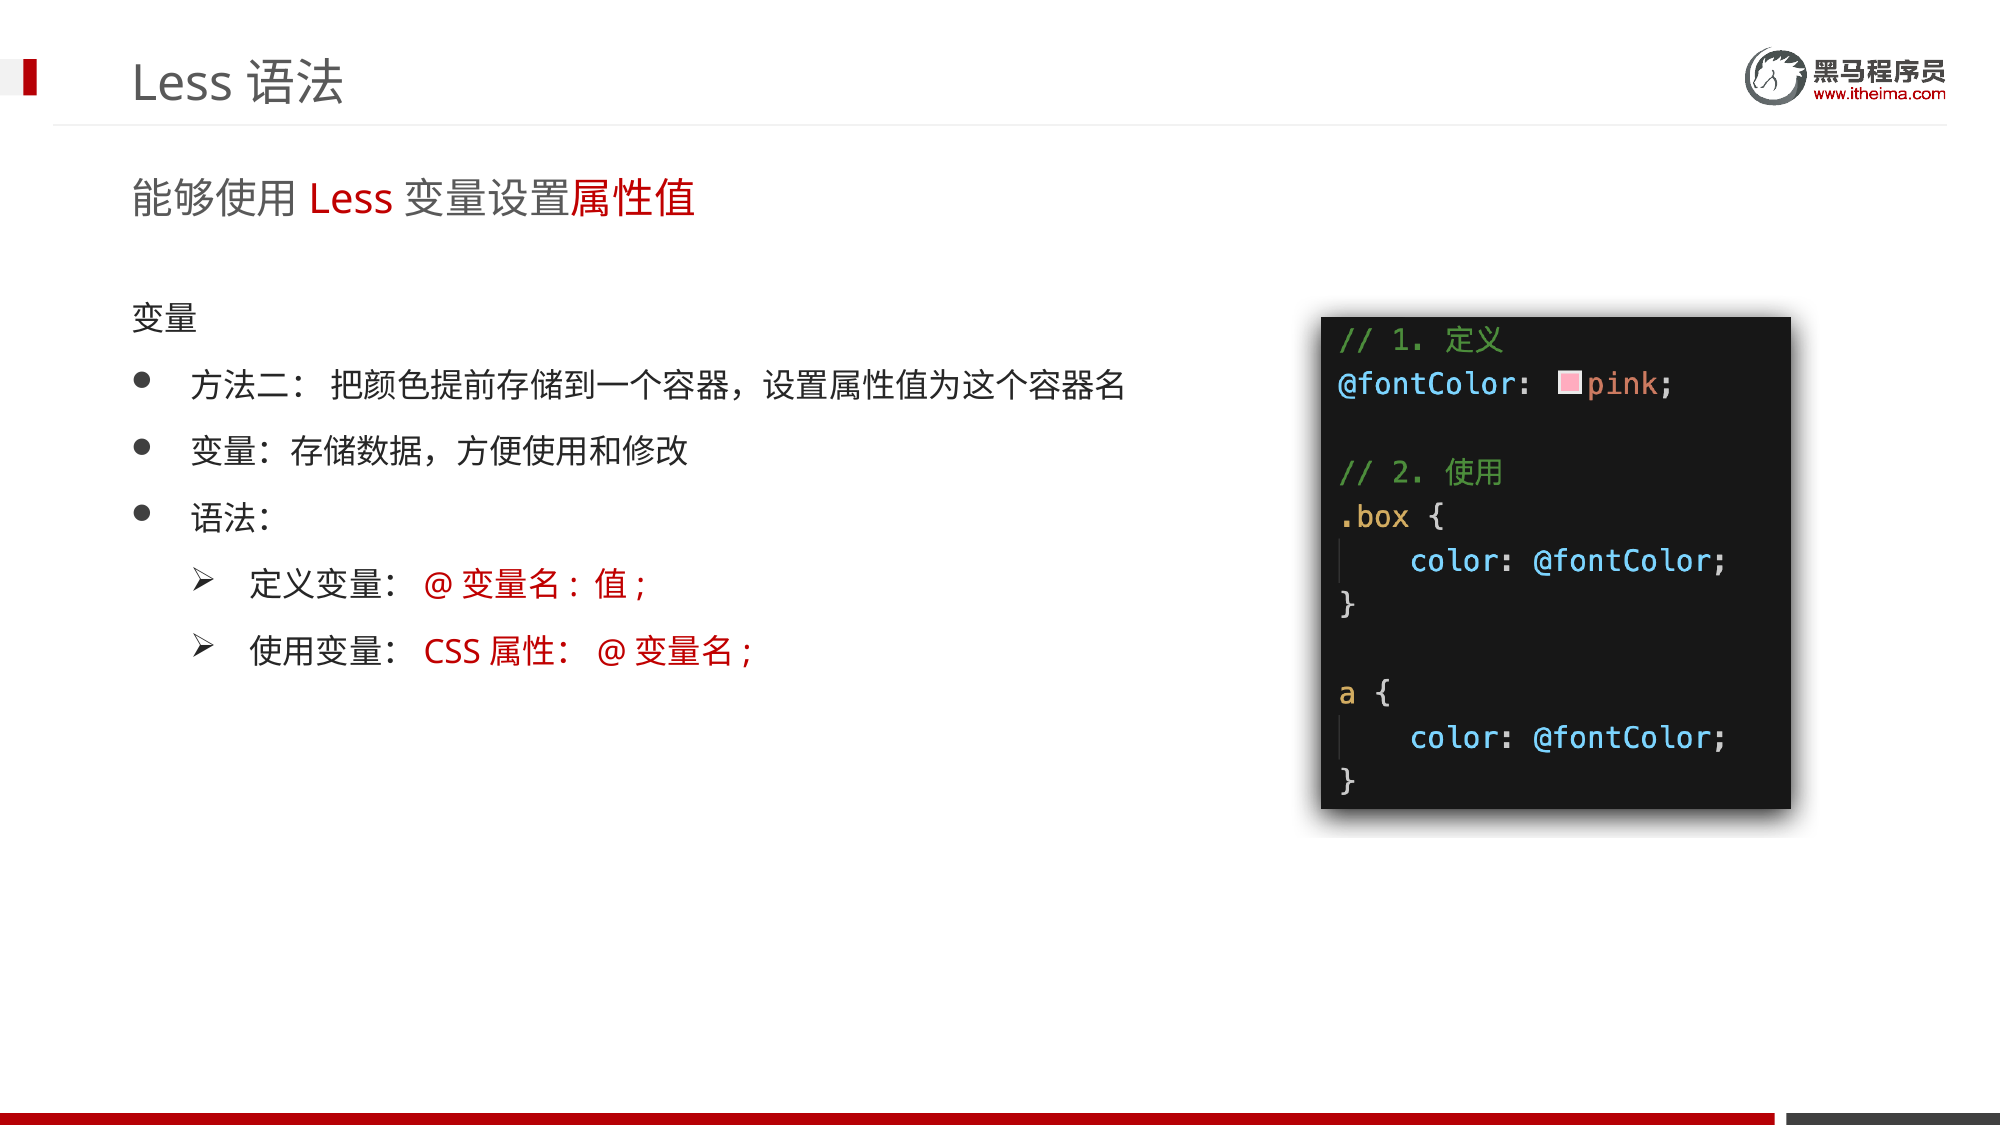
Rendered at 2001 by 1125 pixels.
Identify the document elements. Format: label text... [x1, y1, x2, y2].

title Less语法 [116, 38, 1556, 124]
picture [1291, 287, 1820, 838]
picture [1744, 46, 1946, 106]
list 变量 方法二： 把颜色提前存储到一个容器，设置属性值为这个容器名 变量：存储数据，方便使用和修改 语法： 定义变量：@变量名: 值; 使用变量：CSS属性：@变量名; [116, 270, 1880, 963]
list 能够使用Less变量设置属性值 [116, 154, 1880, 239]
